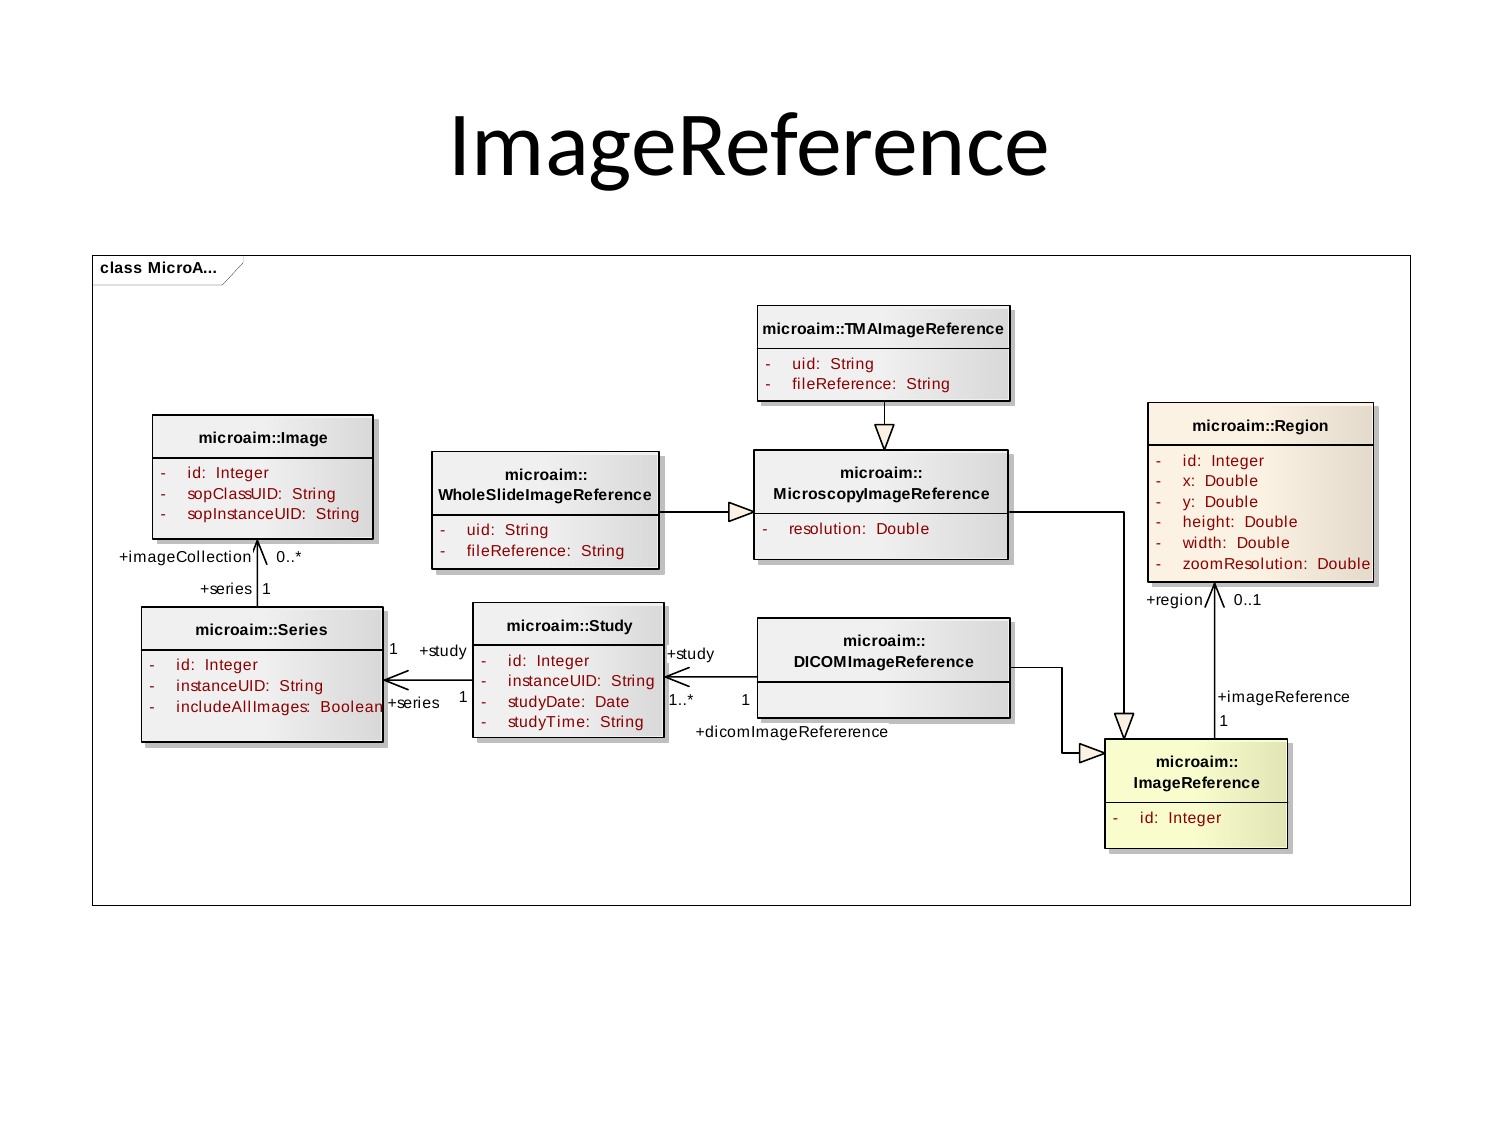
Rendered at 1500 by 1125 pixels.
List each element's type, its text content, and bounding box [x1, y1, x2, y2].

picture [87, 249, 1415, 911]
title ImageReference [75, 45, 1425, 233]
